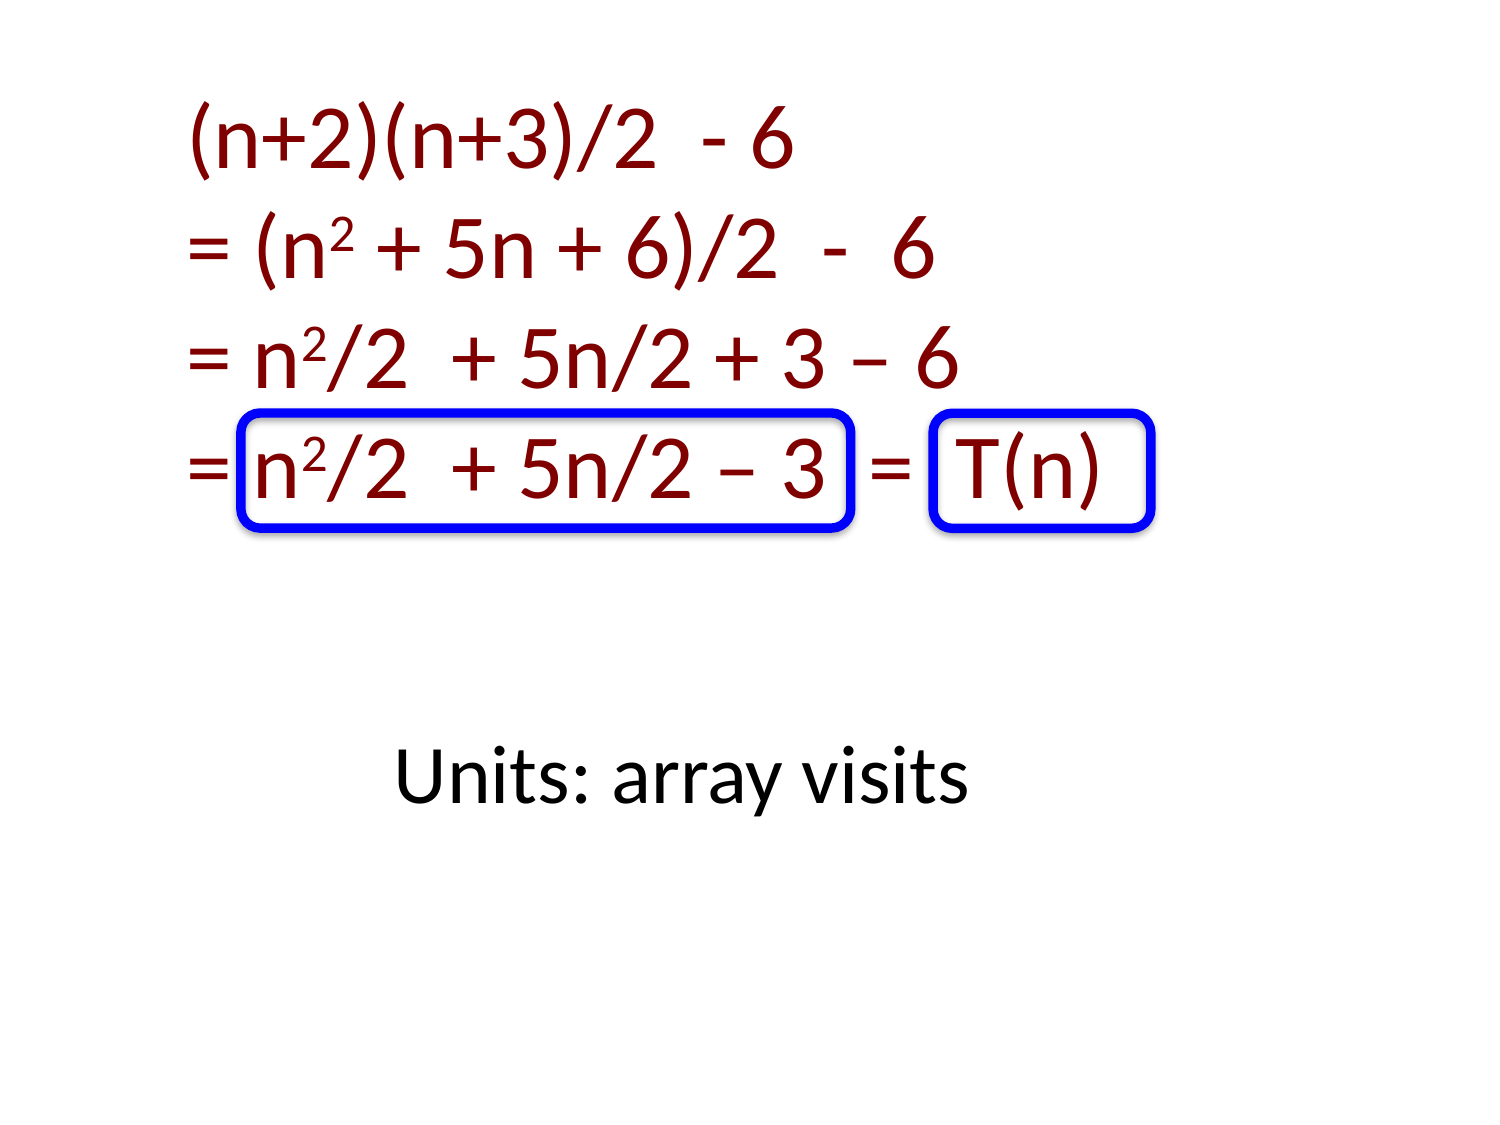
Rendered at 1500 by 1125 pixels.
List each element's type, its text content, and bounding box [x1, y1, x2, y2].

text_box [932, 412, 1152, 530]
text_box [240, 412, 852, 529]
text_box (n+2)(n+3)/2 - 6 = (n2 + 5n + 6)/2 - 6 = n2/2 + 5n/2 + 3 – 6 = n2/2 + 5n/2 – 3 = T(n) [171, 69, 1371, 635]
text_box Units: array visits [378, 712, 986, 828]
